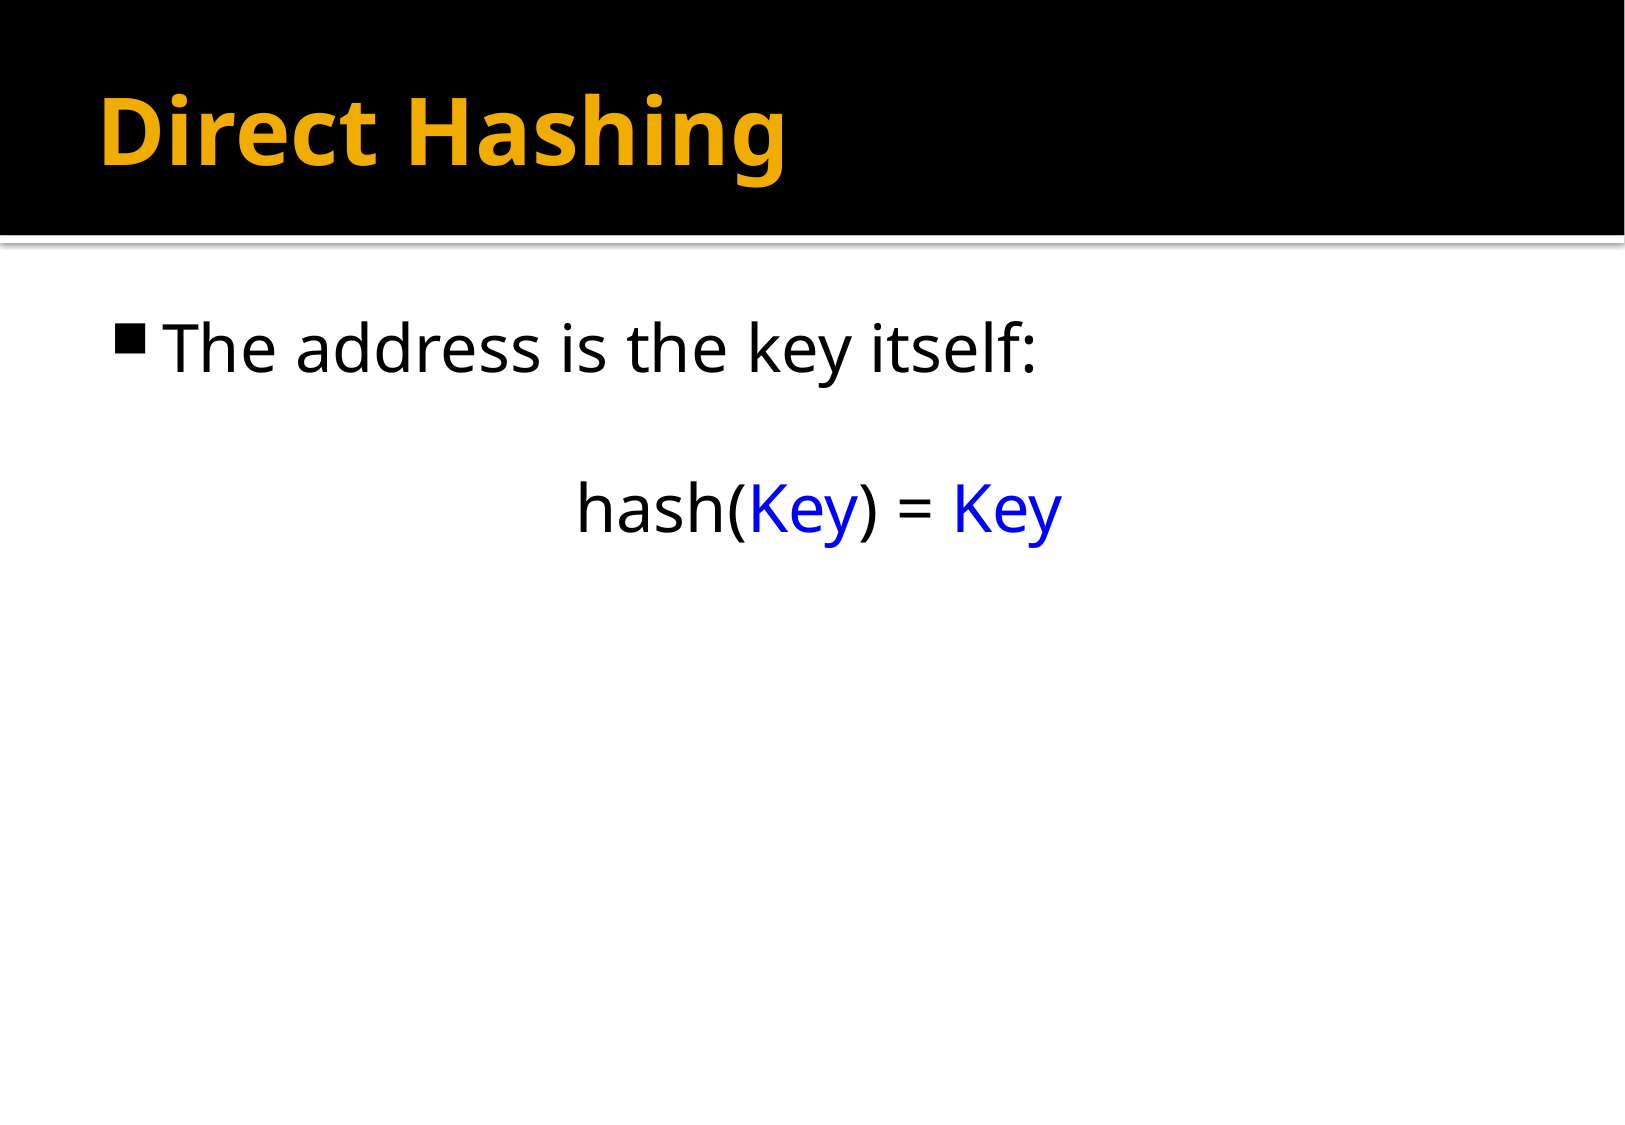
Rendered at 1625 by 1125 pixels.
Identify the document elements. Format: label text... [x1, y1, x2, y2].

title Direct Hashing [81, 25, 1544, 231]
list The address is the key itself: hash(Key) = Key [81, 291, 1544, 1050]
